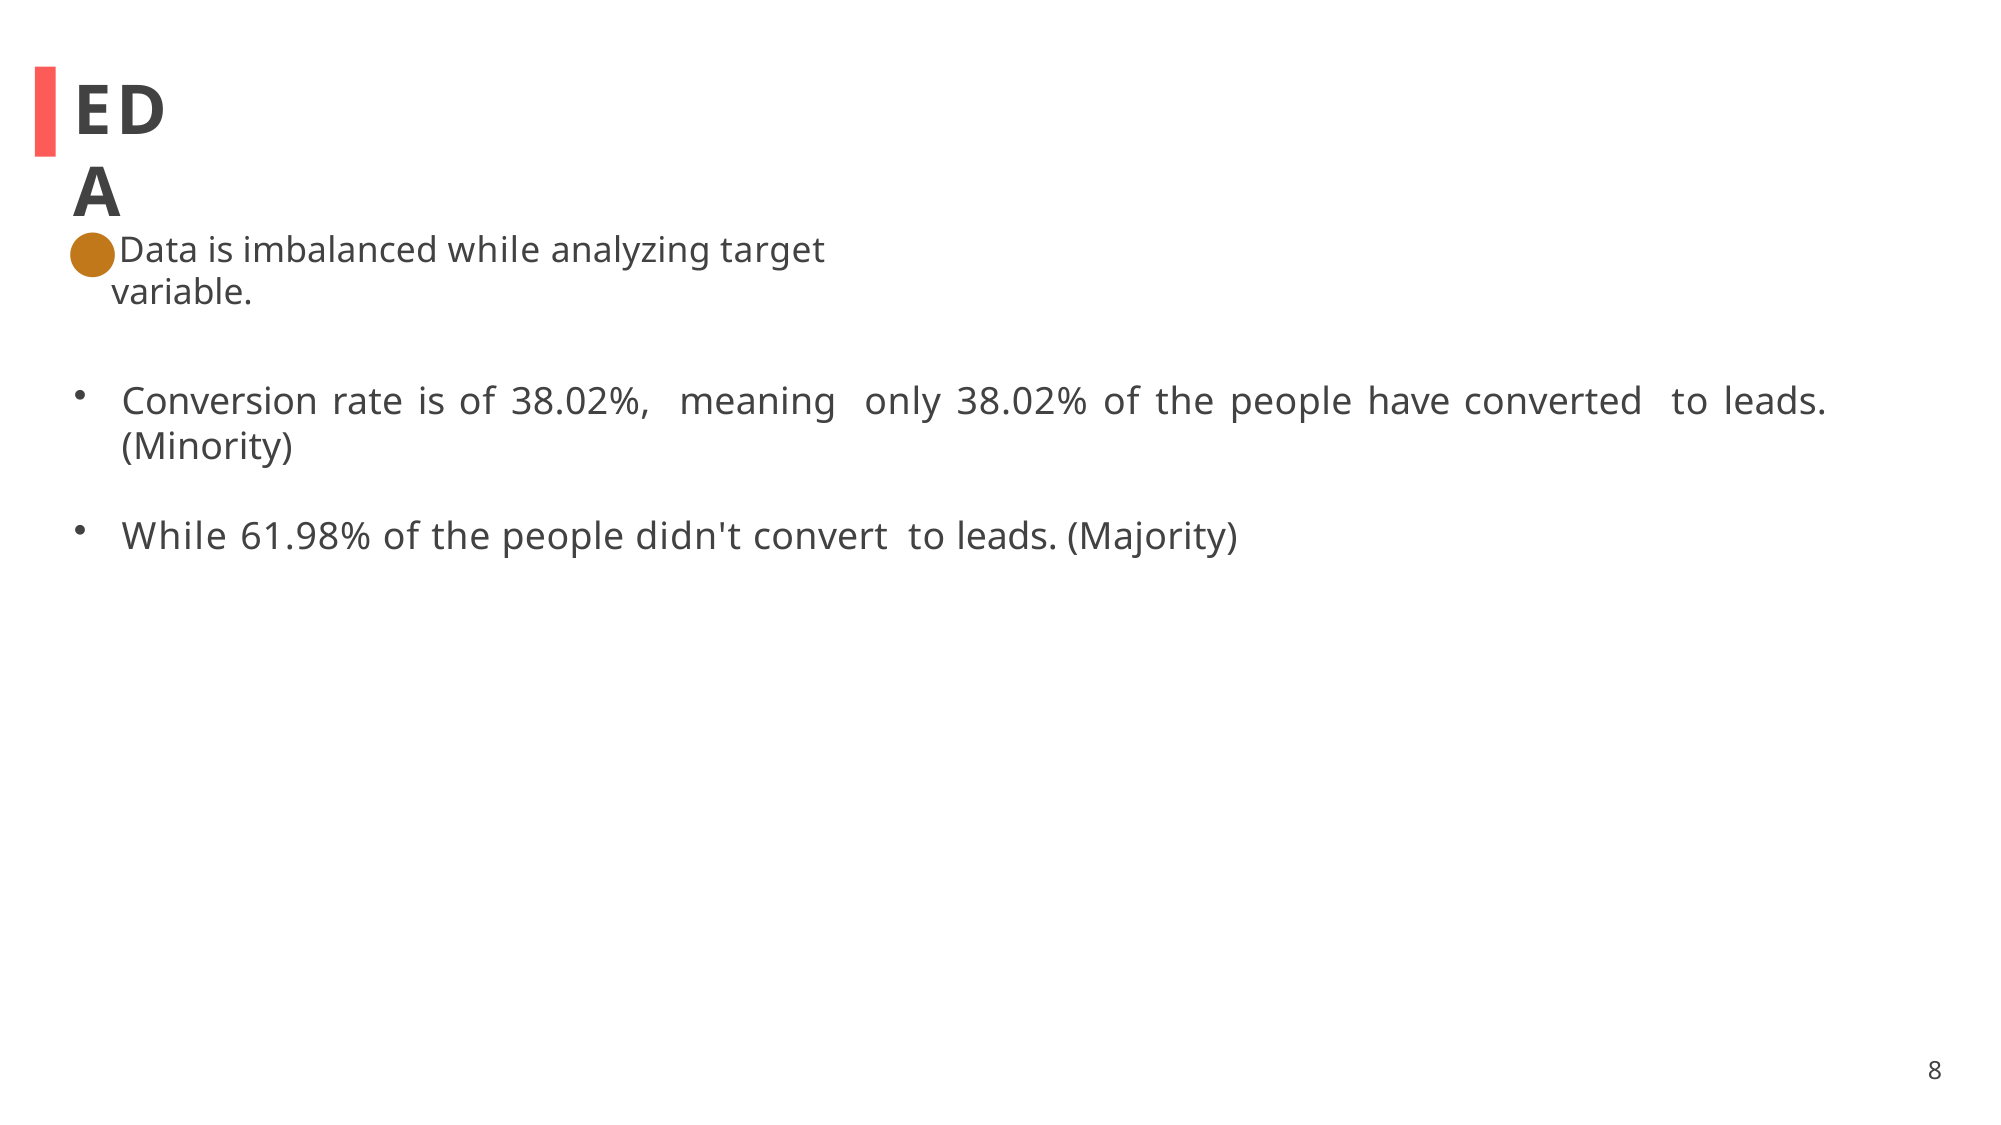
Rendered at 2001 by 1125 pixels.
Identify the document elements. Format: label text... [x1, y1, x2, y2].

text_box Conversion rate is of 38.02%, meaning only 38.02% of the people have converted to leads.(Minority) While 61.98% of the people didn't convert to leads. (Majority) [71, 375, 1830, 558]
text_box Data is imbalanced while analyzing target variable. [65, 224, 922, 312]
title EDA [71, 62, 215, 224]
slide_number 8 [1921, 1052, 1965, 1125]
